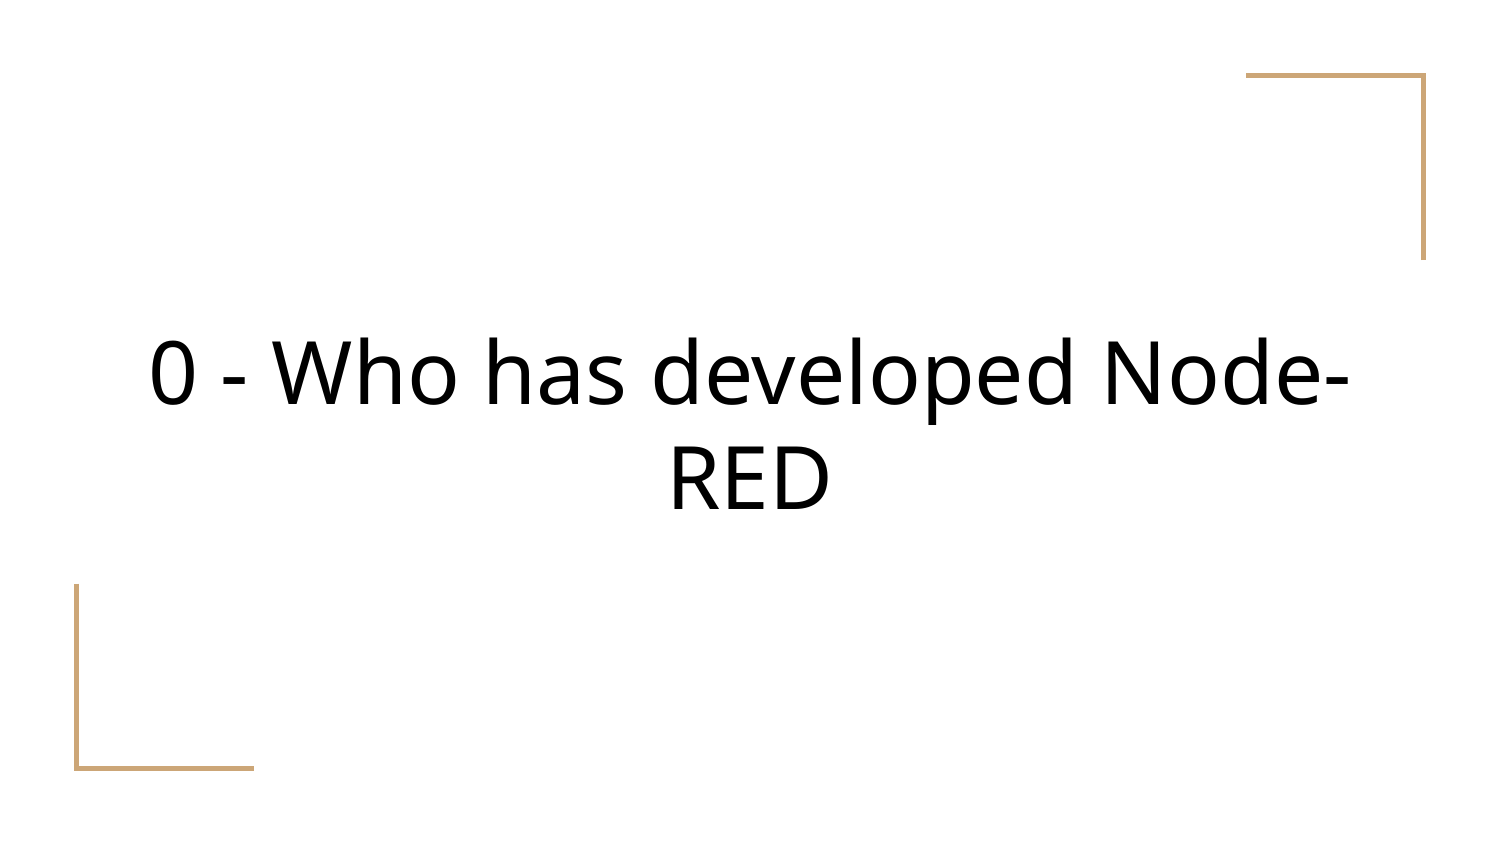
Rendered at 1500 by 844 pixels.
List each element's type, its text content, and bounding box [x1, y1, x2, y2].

title 0 - Who has developed Node-RED [126, 296, 1374, 548]
